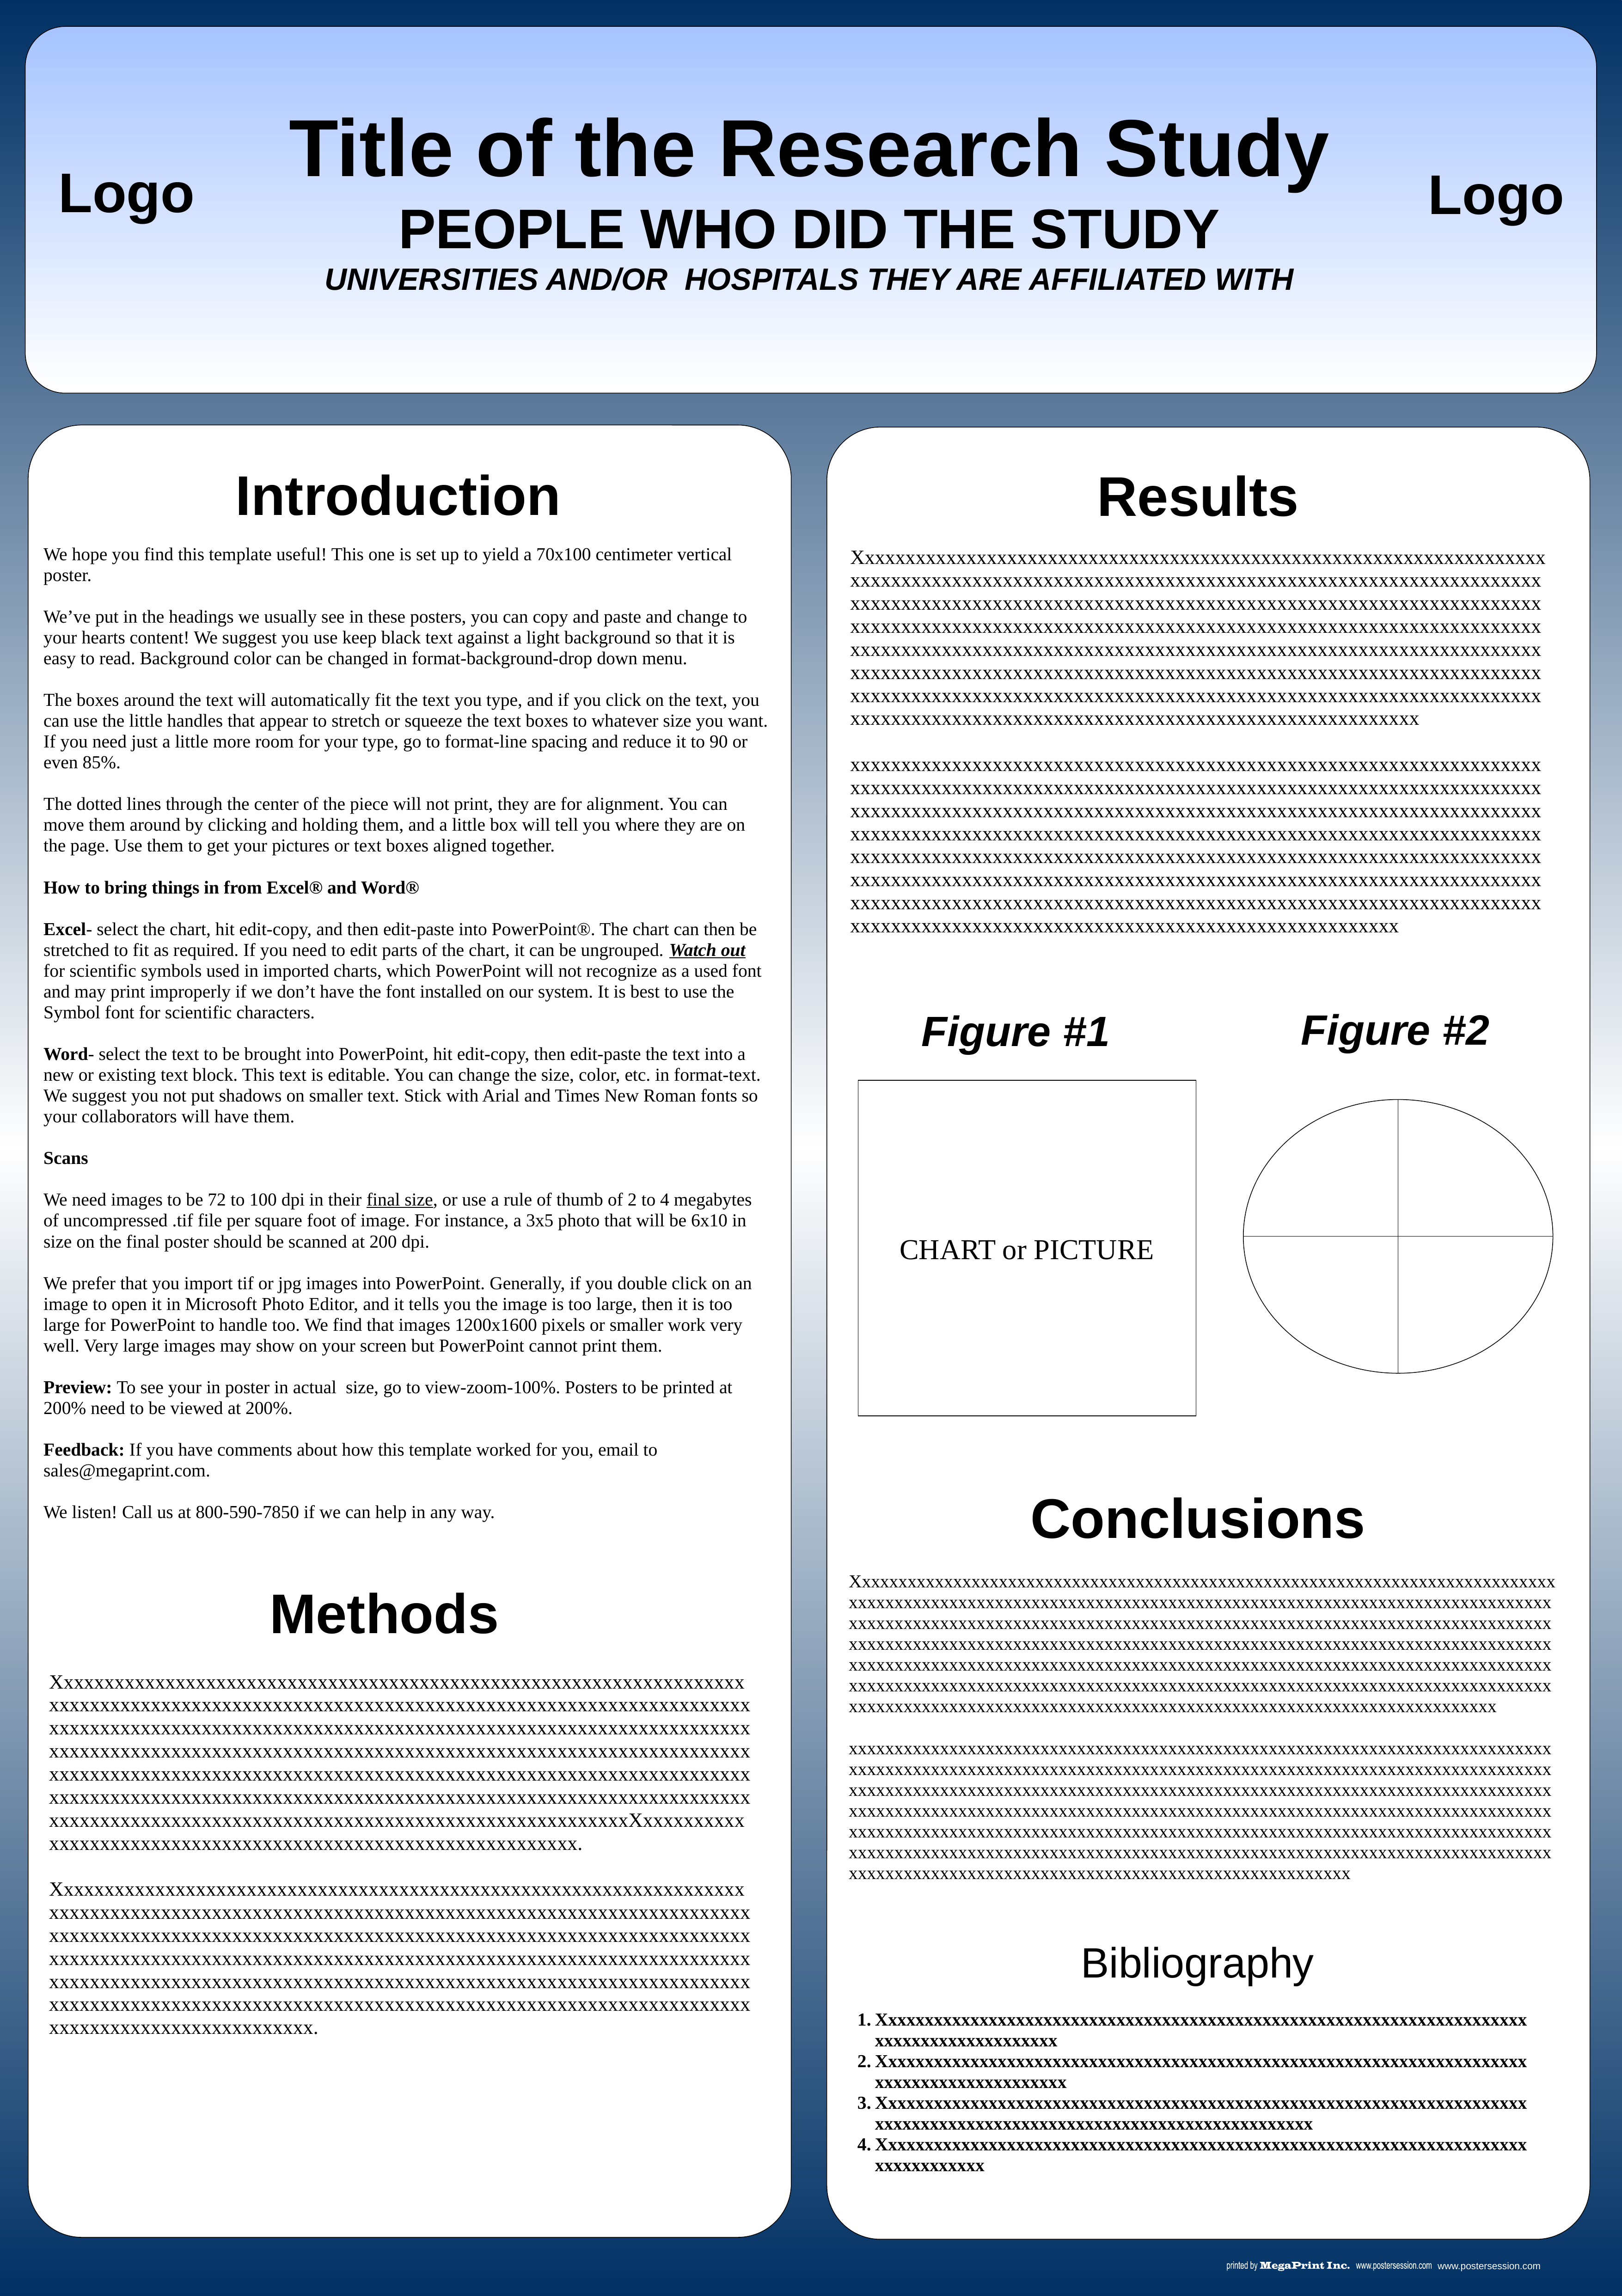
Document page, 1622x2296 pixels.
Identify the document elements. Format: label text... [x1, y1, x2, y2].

text_box Bibliography [1044, 1933, 1352, 1985]
text_box Title of the Research Study PEOPLE WHO DID THE STUDY UNIVERSITIES AND/OR HOSPITALS THEY ARE AFFILIATED WITH [53, 93, 1566, 299]
text_box Logo [1402, 156, 1591, 259]
text_box Xxxxxxxxxxxxxxxxxxxxxxxxxxxxxxxxxxxxxxxxxxxxxxxxxxxxxxxxxxxxxxxxxxxxxxxxxxxxxxxxxxxxxxxxxxxxxxxxxxxxxxxxxxxxxxxxxxxxxxxxxxxxxxxxxxxxxxxxxxxxxxxxxxxxxxxxxxxxxxxxxxxxxxxxxxxxxxxxxxxxxxxxxxxxxxxxxxxxxxxxxxxxxxxxxxxxxxxxxxxxxxxxxxxxxxxxxxxxxxxxxxxxxxxxxxxxxxxxxxxxxxxxxxxxxxxxxxxxxxxxxxxxxxxxxxxxxxxxxxxxxxxxxxxxxxxxxxxxxxxxxxxxxxxxxxxxxxxxxxxxxxxxxxxxxxxxxxxxxxxxxxxxxxxxxxxxxxxxxxxxxxxxxxxxxxxxxxxxxxxxxxxxxxxxxxxxxxxxxxxxxxxxxxxxxxxxxxxxxxxxxxxxxxxxxxxxxxxxxxxxxxxxxxxxxxxxxxxxxxxxxxxxxxxxxxxxxxxxxxxxxxxxxxxxxxxxxxxxxxxxxxxxxxxxxxxxx xxxxxxxxxxxxxxxxxxxxxxxxxxxxxxxxxxxxxxxxxxxxxxxxxxxxxxxxxxxxxxxxxxxxxxxxxxxxxxxxxxxxxxxxxxxxxxxxxxxxxxxxxxxxxxxxxxxxxxxxxxxxxxxxxxxxxxxxxxxxxxxxxxxxxxxxxxxxxxxxxxxxxxxxxxxxxxxxxxxxxxxxxxxxxxxxxxxxxxxxxxxxxxxxxxxxxxxxxxxxxxxxxxxxxxxxxxxxxxxxxxxxxxxxxxxxxxxxxxxxxxxxxxxxxxxxxxxxxxxxxxxxxxxxxxxxxxxxxxxxxxxxxxxxxxxxxxxxxxxxxxxxxxxxxxxxxxxxxxxxxxxxxxxxxxxxxxxxxxxxxxxxxxxxxxxxxxxxxxxxxxxxxxxxxxxxxxxxxxxxxxxxxxxxxxxxxxxxxxxxxxxxxxxxxxxxxxxxxxxxxxxxxxxxxxxxxxxxxxxxxxxxxxxxxxxxxxxxxxxxxxxxxxxxxxxxxxxxxxxxxxxxxxxxxxxxxxxxx [845, 1569, 1561, 1900]
text_box Figure #2 [1242, 1000, 1549, 1056]
text_box [25, 26, 1597, 393]
text_box Xxxxxxxxxxxxxxxxxxxxxxxxxxxxxxxxxxxxxxxxxxxxxxxxxxxxxxxxxxxxxxxxxxxxxxxxxxxxxxxxxxxxxxxxxxxxxxxxxxxxxxxxxxxxxxxxxxxxxxxxxxxxxxxxxxxxxxxxxxxxxxxxxxxxxxxxxxxxxxxxxxxxxxxxxxxxxxxxxxxxxxxxxxxxxxxxxxxxxxxxxxxxxxxxxxxxxxxxxxxxxxxxxxxxxxxxxxxxxxxxxxxxxxxxxxxxxxxxxxxxxxxxxxxxxxxxxxxxxxxxxxxxxxxxxxxxxxxxxxxxxxxxxxxxxxxxxxxxxxxxxxxxxxxxxxxxxxxxxxxxxxxxxxxxxxxxxxxxxxxxxxxxxxxxxxxxxxxxxxxxxxxxxxxxxxxxxxxxxxxxxxxxxxxxxxxxxxxxxxxxxxxxxxxxxxxxxxxxxxxxxxxxxxxxxxxxxxxxxxxxxxxxxxxxxxxxxxxxxxxxxxxxxxxxxxxxxxxxxxxxxxxxxxxxxxxxxxxxxxxxxxxxxxxxxxxx xxxxxxxxxxxxxxxxxxxxxxxxxxxxxxxxxxxxxxxxxxxxxxxxxxxxxxxxxxxxxxxxxxxxxxxxxxxxxxxxxxxxxxxxxxxxxxxxxxxxxxxxxxxxxxxxxxxxxxxxxxxxxxxxxxxxxxxxxxxxxxxxxxxxxxxxxxxxxxxxxxxxxxxxxxxxxxxxxxxxxxxxxxxxxxxxxxxxxxxxxxxxxxxxxxxxxxxxxxxxxxxxxxxxxxxxxxxxxxxxxxxxxxxxxxxxxxxxxxxxxxxxxxxxxxxxxxxxxxxxxxxxxxxxxxxxxxxxxxxxxxxxxxxxxxxxxxxxxxxxxxxxxxxxxxxxxxxxxxxxxxxxxxxxxxxxxxxxxxxxxxxxxxxxxxxxxxxxxxxxxxxxxxxxxxxxxxxxxxxxxxxxxxxxxxxxxxxxxxxxxxxxxxxxxxxxxxxxxxxxxxxxxxxxxxxxxxxxxxxxxxxxxxxxxxxxxxxxxxxxxxxxxxxxxxxxxxxxxxxxxxxxxxxxxxxxxxxxxxxxxxxxxxxxxx [847, 544, 1555, 956]
text_box [1243, 1099, 1553, 1373]
text_box We hope you find this template useful! This one is set up to yield a 70x100 centimeter vertical poster. We’ve put in the headings we usually see in these posters, you can copy and paste and change to your hearts content! We suggest you use keep black text against a light background so that it is easy to read. Background color can be changed in format-background-drop down menu. The boxes around the text will automatically fit the text you type, and if you click on the text, you can use the little handles that appear to stretch or squeeze the text boxes to whatever size you want. If you need just a little more room for your type, go to format-line spacing and reduce it to 90 or even 85%. The dotted lines through the center of the piece will not print, they are for alignment. You can move them around by clicking and holding them, and a little box will tell you where they are on the page. Use them to get your pictures or text boxes aligned together. How to bring things in from Excel® and Word® Excel- select the chart, hit edit-copy, and then edit-paste into PowerPoint®. The chart can then be stretched to fit as required. If you need to edit parts of the chart, it can be ungrouped. Watch out for scientific symbols used in imported charts, which PowerPoint will not recognize as a used font and may print improperly if we don’t have the font installed on our system. It is best to use the Symbol font for scientific characters. Word- select the text to be brought into PowerPoint, hit edit-copy, then edit-paste the text into a new or existing text block. This text is editable. You can change the size, color, etc. in format-text. We suggest you not put shadows on smaller text. Stick with Arial and Times New Roman fonts so your collaborators will have them. Scans We need images to be 72 to 100 dpi in their final size, or use a rule of thumb of 2 to 4 megabytes of uncompressed .tif file per square foot of image. For instance, a 3x5 photo that will be 6x10 in size on the final poster should be scanned at 200 dpi. We prefer that you import tif or jpg images into PowerPoint. Generally, if you double click on an image to open it in Microsoft Photo Editor, and it tells you the image is too large, then it is too large for PowerPoint to handle too. We find that images 1200x1600 pixels or smaller work very well. Very large images may show on your screen but PowerPoint cannot print them. Preview: To see your in poster in actual size, go to view-zoom-100%. Posters to be printed at 200% need to be viewed at 200%. Feedback: If you have comments about how this template worked for you, email to sales@megaprint.com. We listen! Call us at 800-590-7850 if we can help in any way. [39, 541, 775, 1525]
text_box Figure #1 [862, 1002, 1169, 1058]
text_box Conclusions [1016, 1480, 1380, 1552]
text_box Xxxxxxxxxxxxxxxxxxxxxxxxxxxxxxxxxxxxxxxxxxxxxxxxxxxxxxxxxxxxxxxxxxxxxxxxxxxxxxxxxxxxxxxxxxx Xxxxxxxxxxxxxxxxxxxxxxxxxxxxxxxxxxxxxxxxxxxxxxxxxxxxxxxxxxxxxxxxxxxxxxxxxxxxxxxxxxxxxxxxxxxx Xxxxxxxxxxxxxxxxxxxxxxxxxxxxxxxxxxxxxxxxxxxxxxxxxxxxxxxxxxxxxxxxxxxxxxxxxxxxxxxxxxxxxxxxxxxxxxxxxxxxxxxxxxxxxxxxxxxxxxx Xxxxxxxxxxxxxxxxxxxxxxxxxxxxxxxxxxxxxxxxxxxxxxxxxxxxxxxxxxxxxxxxxxxxxxxxxxxxxxxxxxx [854, 1985, 1537, 2198]
text_box Introduction [217, 457, 580, 529]
text_box Methods [202, 1575, 566, 1647]
text_box [28, 425, 791, 2238]
text_box Results [1016, 458, 1380, 530]
text_box XxxxxxxxxxxxxxxxxxxxxxxxxxxxxxxxxxxxxxxxxxxxxxxxxxxxxxxxxxxxxxxxxxxxxxxxxxxxxxxxxxxxxxxxxxxxxxxxxxxxxxxxxxxxxxxxxxxxxxxxxxxxxxxxxxxxxxxxxxxxxxxxxxxxxxxxxxxxxxxxxxxxxxxxxxxxxxxxxxxxxxxxxxxxxxxxxxxxxxxxxxxxxxxxxxxxxxxxxxxxxxxxxxxxxxxxxxxxxxxxxxxxxxxxxxxxxxxxxxxxxxxxxxxxxxxxxxxxxxxxxxxxxxxxxxxxxxxxxxxxxxxxxxxxxxxxxxxxxxxxxxxxxxxxxxxxxxxxxxxxxxxxxxxxxxxxxxxxxxxxxxxxxxxxxxxxxxxxxxxxxxxxxxxxxxxxxxxxxxxxxxxxxxxxxxxxxxxxxxxxxxxxxxxxxxxxxxxxxxxxxxxxxxxxxxxxxxxxxxxxxxxxxxxxxxXxxxxxxxxxxxxxxxxxxxxxxxxxxxxxxxxxxxxxxxxxxxxxxxxxxxxxxxxxxxxxx. Xxxxxxxxxxxxxxxxxxxxxxxxxxxxxxxxxxxxxxxxxxxxxxxxxxxxxxxxxxxxxxxxxxxxxxxxxxxxxxxxxxxxxxxxxxxxxxxxxxxxxxxxxxxxxxxxxxxxxxxxxxxxxxxxxxxxxxxxxxxxxxxxxxxxxxxxxxxxxxxxxxxxxxxxxxxxxxxxxxxxxxxxxxxxxxxxxxxxxxxxxxxxxxxxxxxxxxxxxxxxxxxxxxxxxxxxxxxxxxxxxxxxxxxxxxxxxxxxxxxxxxxxxxxxxxxxxxxxxxxxxxxxxxxxxxxxxxxxxxxxxxxxxxxxxxxxxxxxxxxxxxxxxxxxxxxxxxxxxxxxxxxxxxxxxxxxxxxxxxxxxxxxxxxxxxxxxxxxxxxxxxxxxxxxxxxxxxxxxxxxxxxxxxxxxxxxxxxxxxxxxxxxxxxxxxxxxxxxxxx. [46, 1668, 755, 2059]
text_box [826, 427, 1590, 2240]
text_box CHART or PICTURE [858, 1080, 1196, 1416]
text_box Logo [25, 154, 228, 257]
